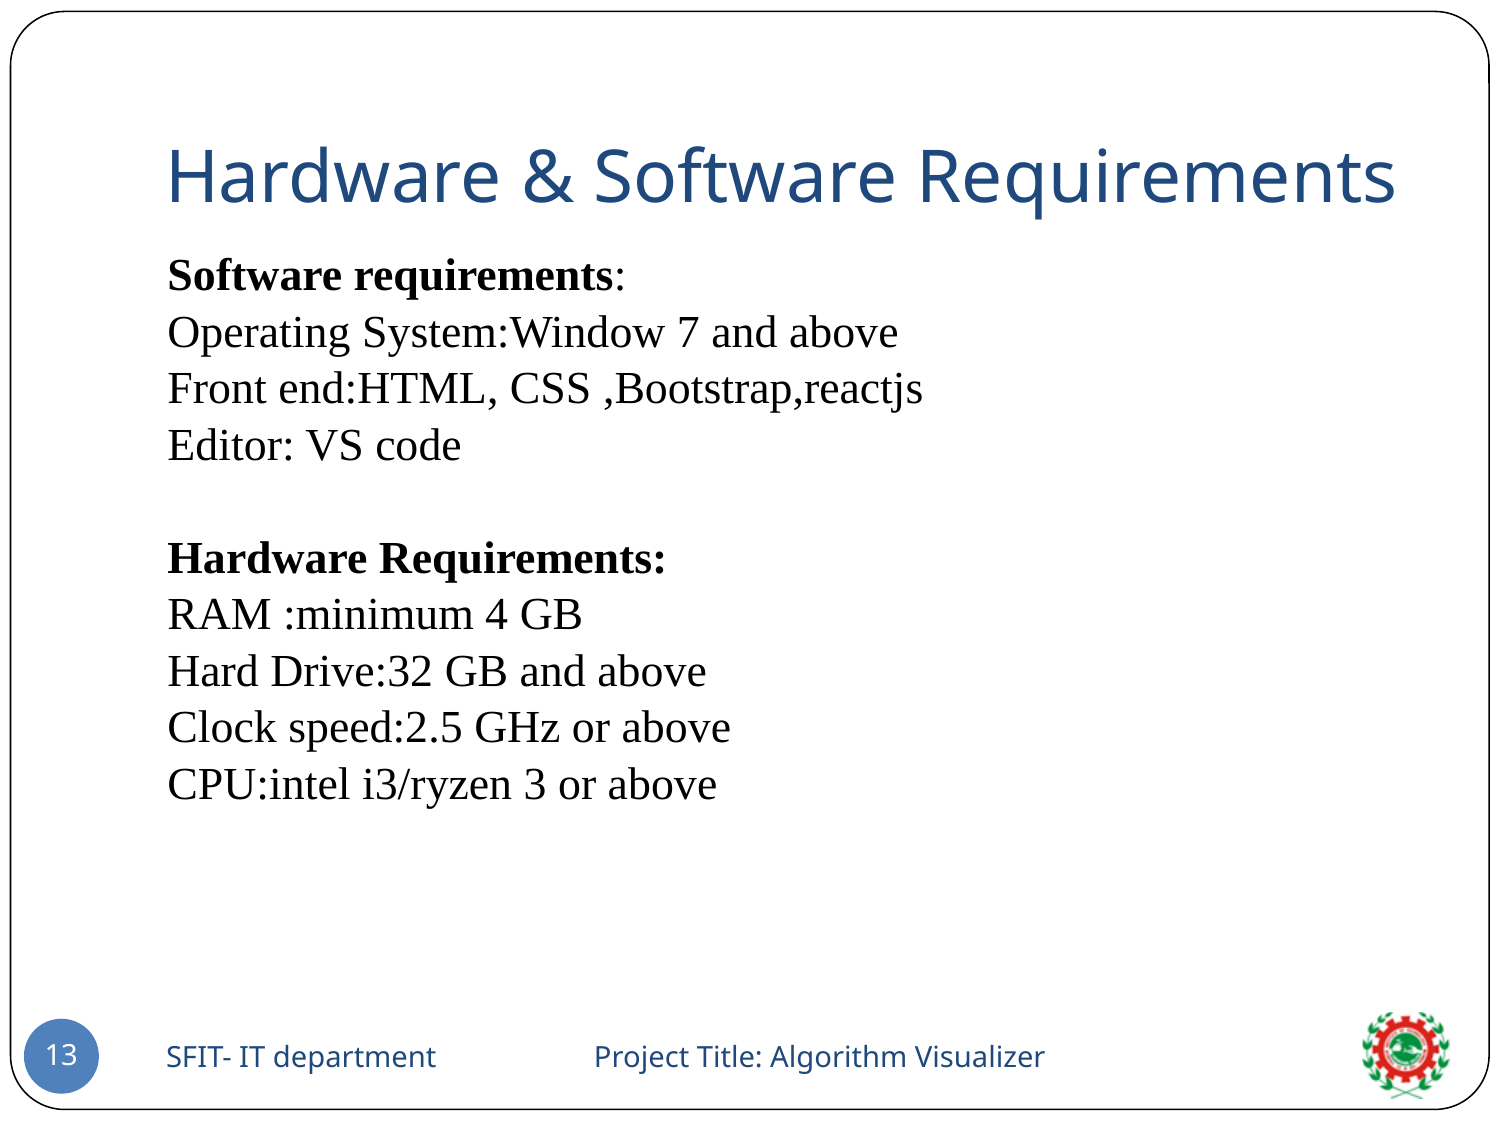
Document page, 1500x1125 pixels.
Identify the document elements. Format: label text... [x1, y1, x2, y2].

picture [1362, 1012, 1451, 1099]
title Hardware & Software Requirements [150, 45, 1425, 233]
list Software requirements: Operating System:Window 7 and above Front end:HTML, CSS ,Bootstrap,reactjs Editor: VS code Hardware Requirements: RAM :minimum 4 GB Hard Drive:32 GB and above Clock speed:2.5 GHz or above CPU:intel i3/ryzen 3 or above [150, 237, 1425, 988]
footer SFIT- IT department Project Title: Algorithm Visualizer [151, 1017, 1311, 1093]
slide_number ‹#› [23, 1018, 99, 1094]
